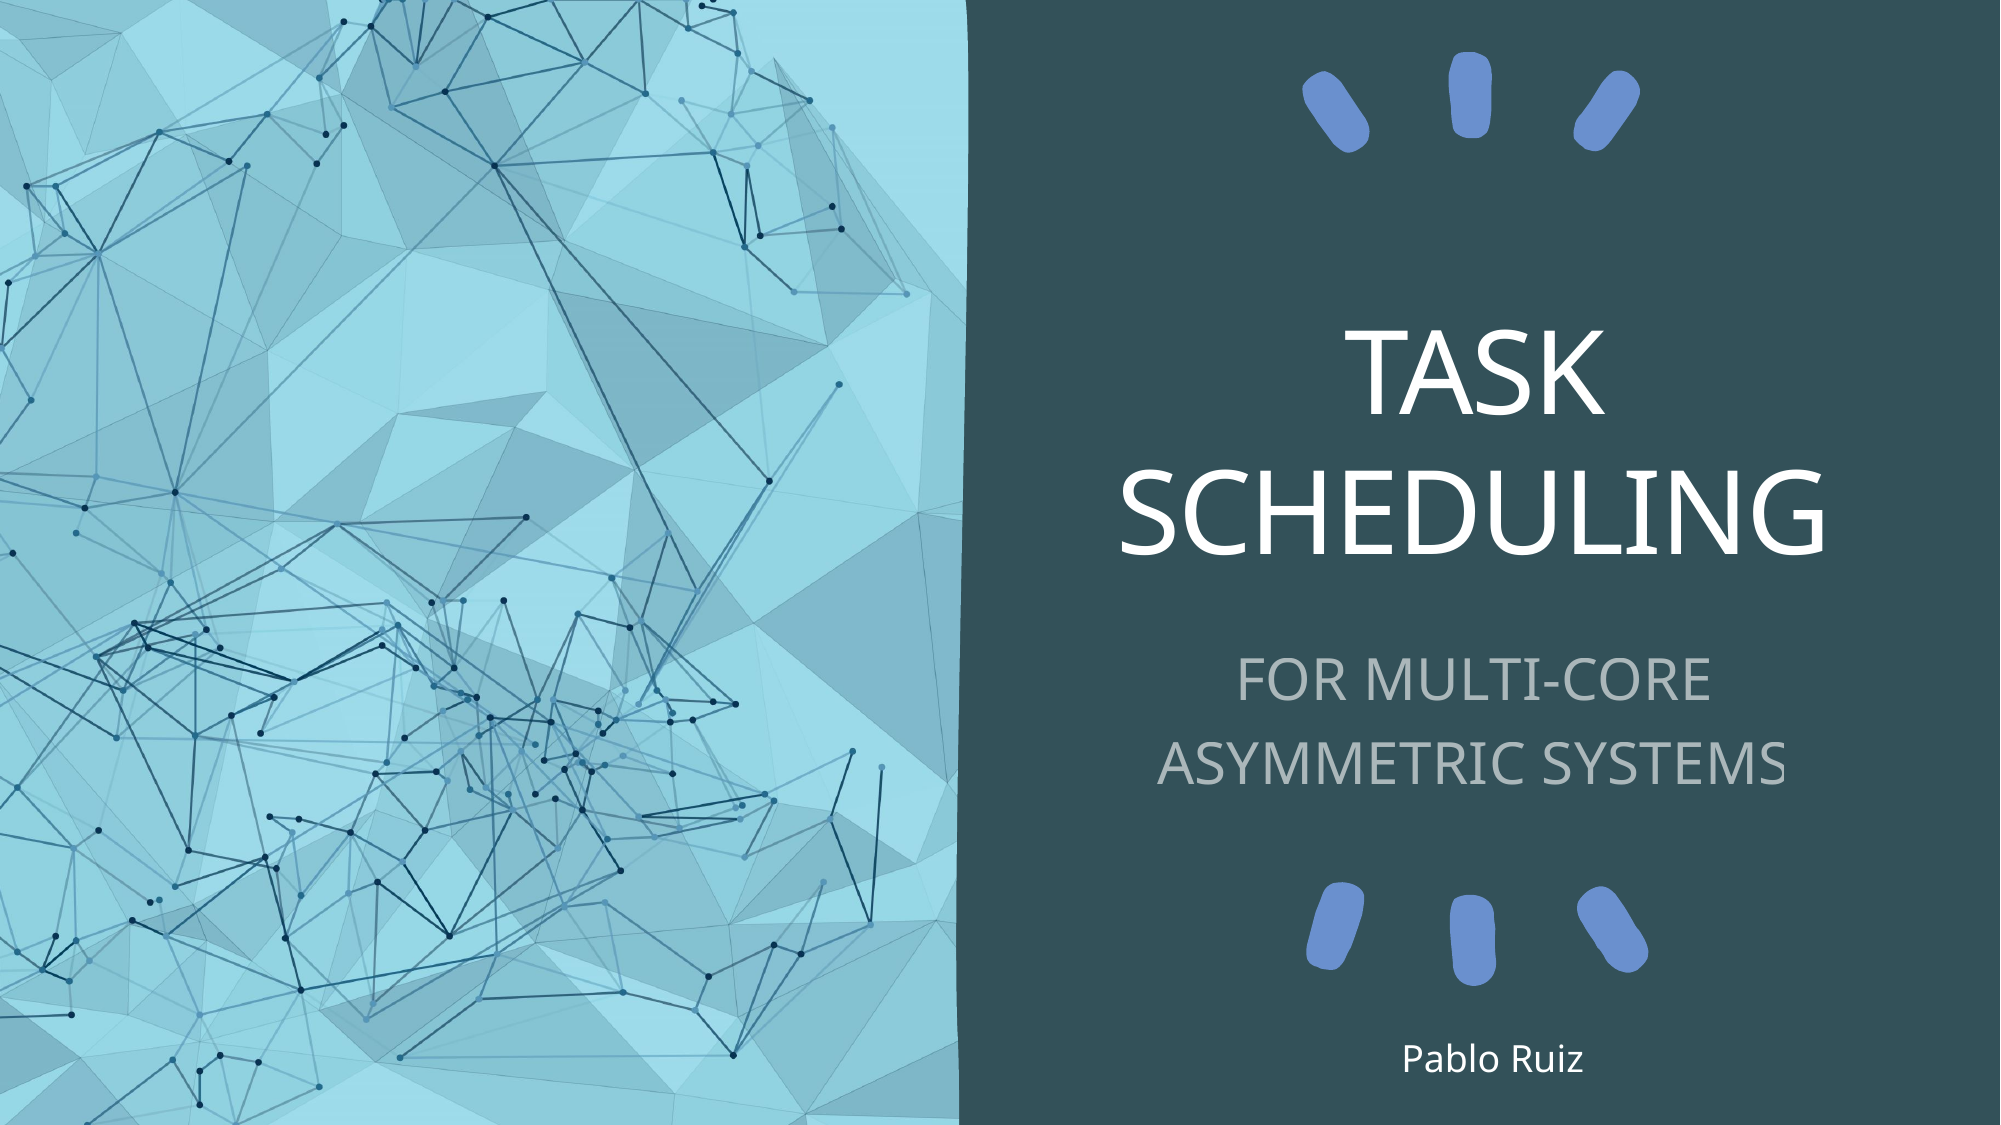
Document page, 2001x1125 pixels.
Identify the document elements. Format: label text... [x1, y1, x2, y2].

text_box Pablo Ruiz [1235, 1028, 1750, 1088]
picture [0, 0, 969, 1125]
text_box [1297, 51, 1645, 149]
text_box [969, 0, 2000, 1125]
subtitle FOR MULTI-CORE ASYMMETRIC SYSTEMS [1062, 628, 1886, 829]
title TASK SCHEDULING [1062, 237, 1886, 579]
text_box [1310, 881, 1654, 1000]
